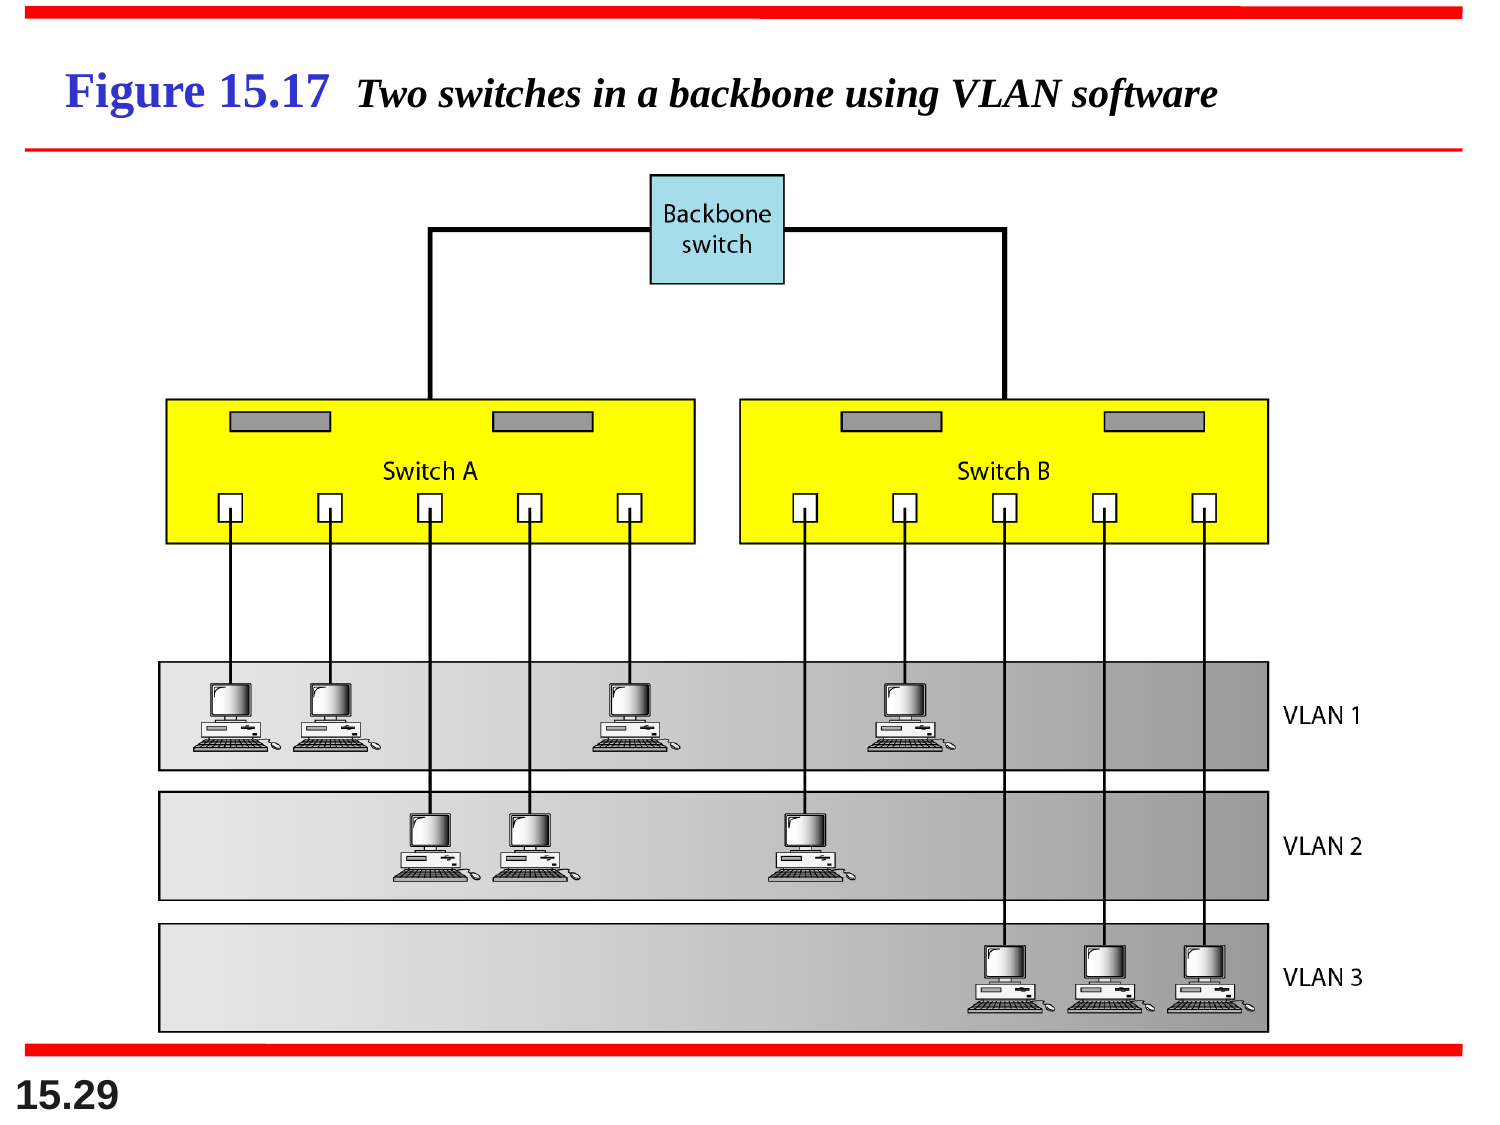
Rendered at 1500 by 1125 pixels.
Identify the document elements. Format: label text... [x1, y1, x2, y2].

slide_number 15.29 [0, 1049, 313, 1125]
picture [158, 174, 1363, 1033]
text_box Figure 15.17 Two switches in a backbone using VLAN software [49, 49, 1234, 125]
